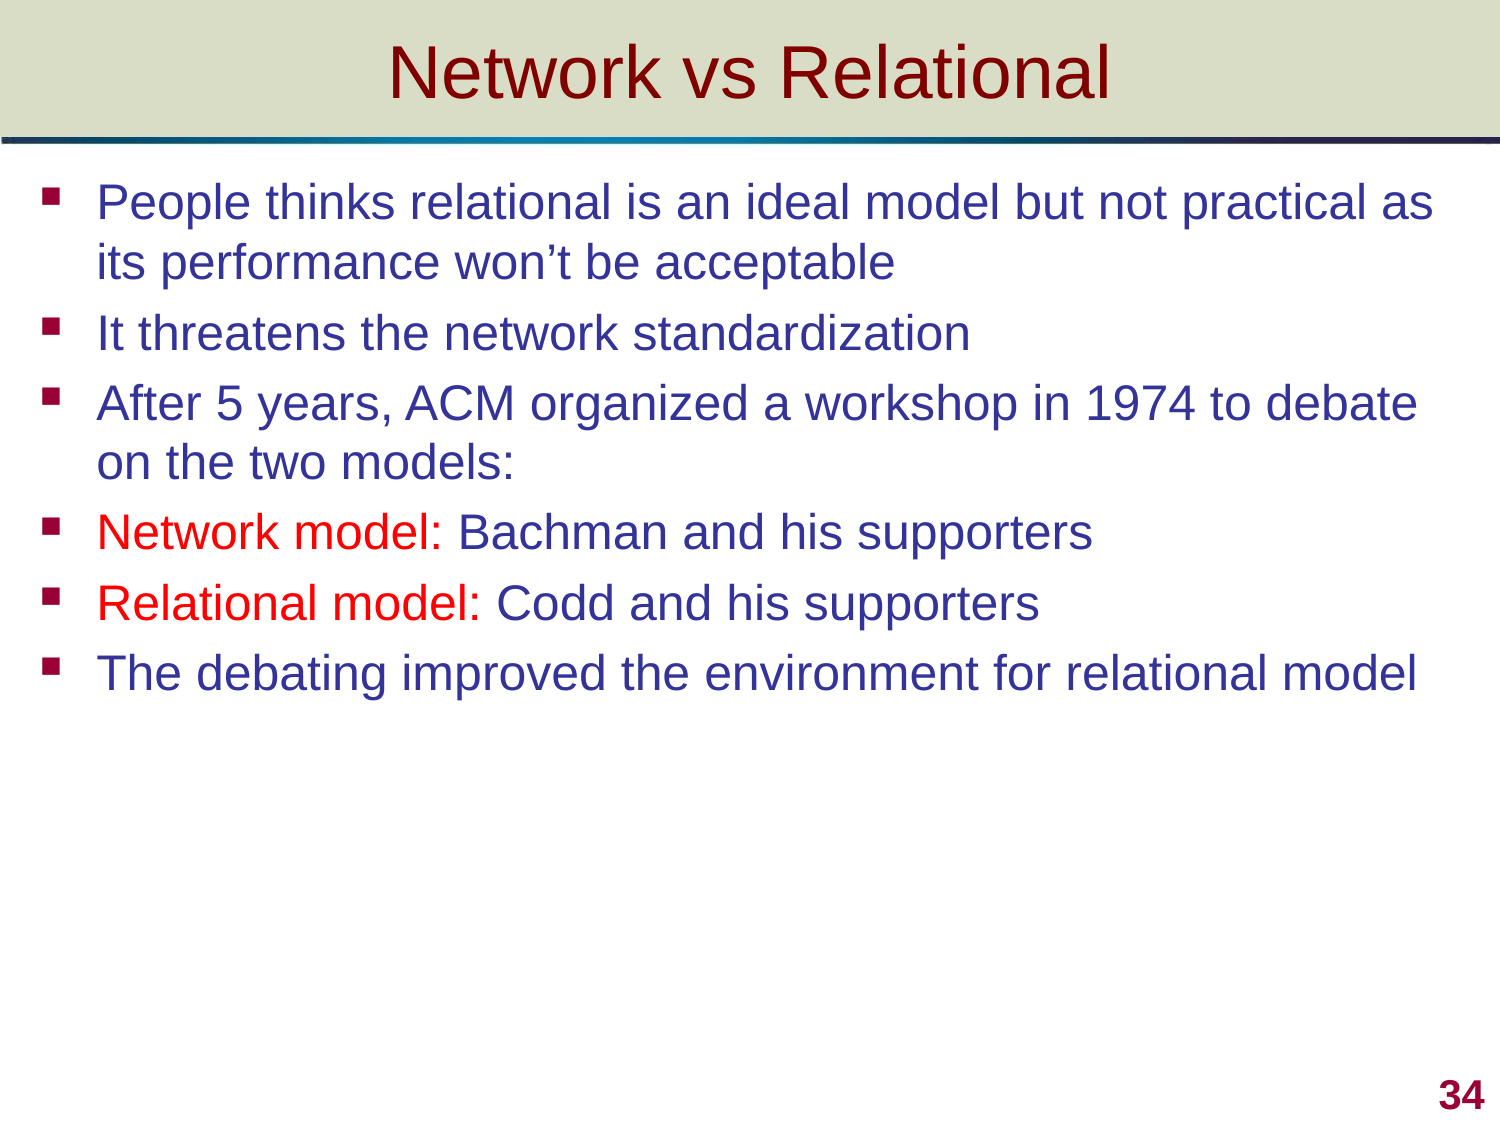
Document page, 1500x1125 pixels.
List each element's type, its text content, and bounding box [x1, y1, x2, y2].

slide_number 34 [1187, 1049, 1500, 1125]
picture [0, 137, 1500, 145]
title Network vs Relational [0, 0, 1500, 137]
list People thinks relational is an ideal model but not practical as its performance won’t be acceptable It threatens the network standardization After 5 years, ACM organized a workshop in 1974 to debate on the two models: Network model: Bachman and his supporters Relational model: Codd and his supporters The debating improved the environment for relational model [24, 162, 1475, 1100]
